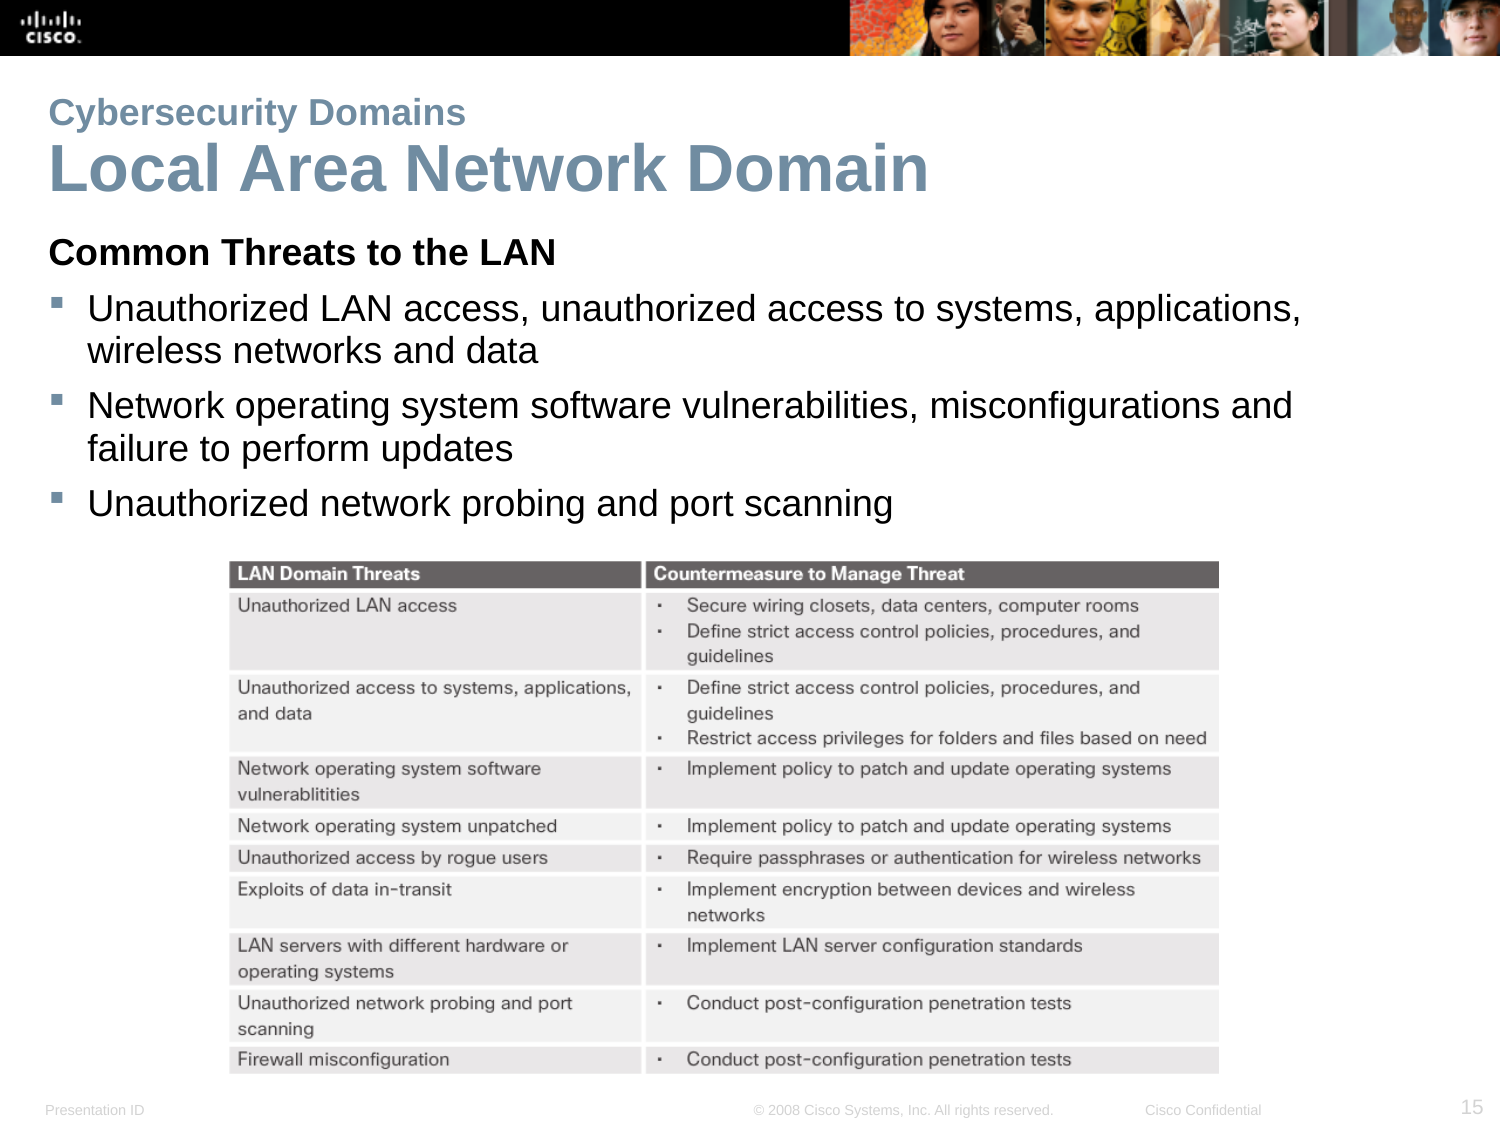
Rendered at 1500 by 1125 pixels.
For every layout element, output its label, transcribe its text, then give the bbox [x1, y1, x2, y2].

picture [226, 559, 1219, 1075]
picture [0, 0, 1500, 56]
list Common Threats to the LAN Unauthorized LAN access, unauthorized access to systems, applications, wireless networks and data Network operating system software vulnerabilities, misconfigurations and failure to perform updates Unauthorized network probing and port scanning [34, 224, 1411, 547]
title Cybersecurity Domains Local Area Network Domain [34, 74, 1474, 213]
